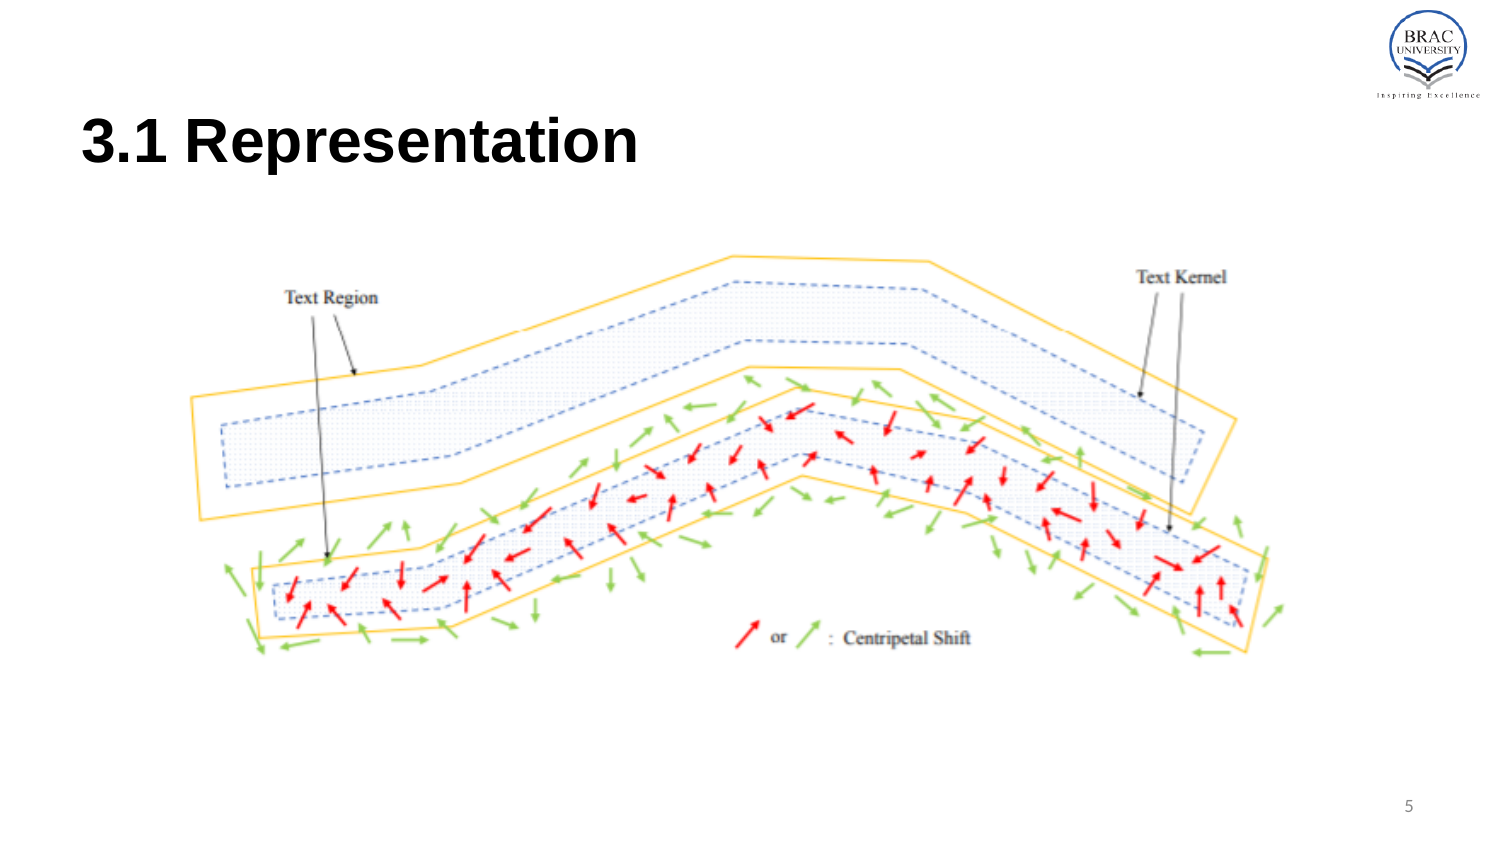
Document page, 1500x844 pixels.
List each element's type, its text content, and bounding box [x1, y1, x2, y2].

slide_number 5 [1074, 782, 1425, 827]
picture [1357, 6, 1496, 101]
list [175, 229, 1325, 687]
title 3.1 Representation [69, 94, 858, 225]
